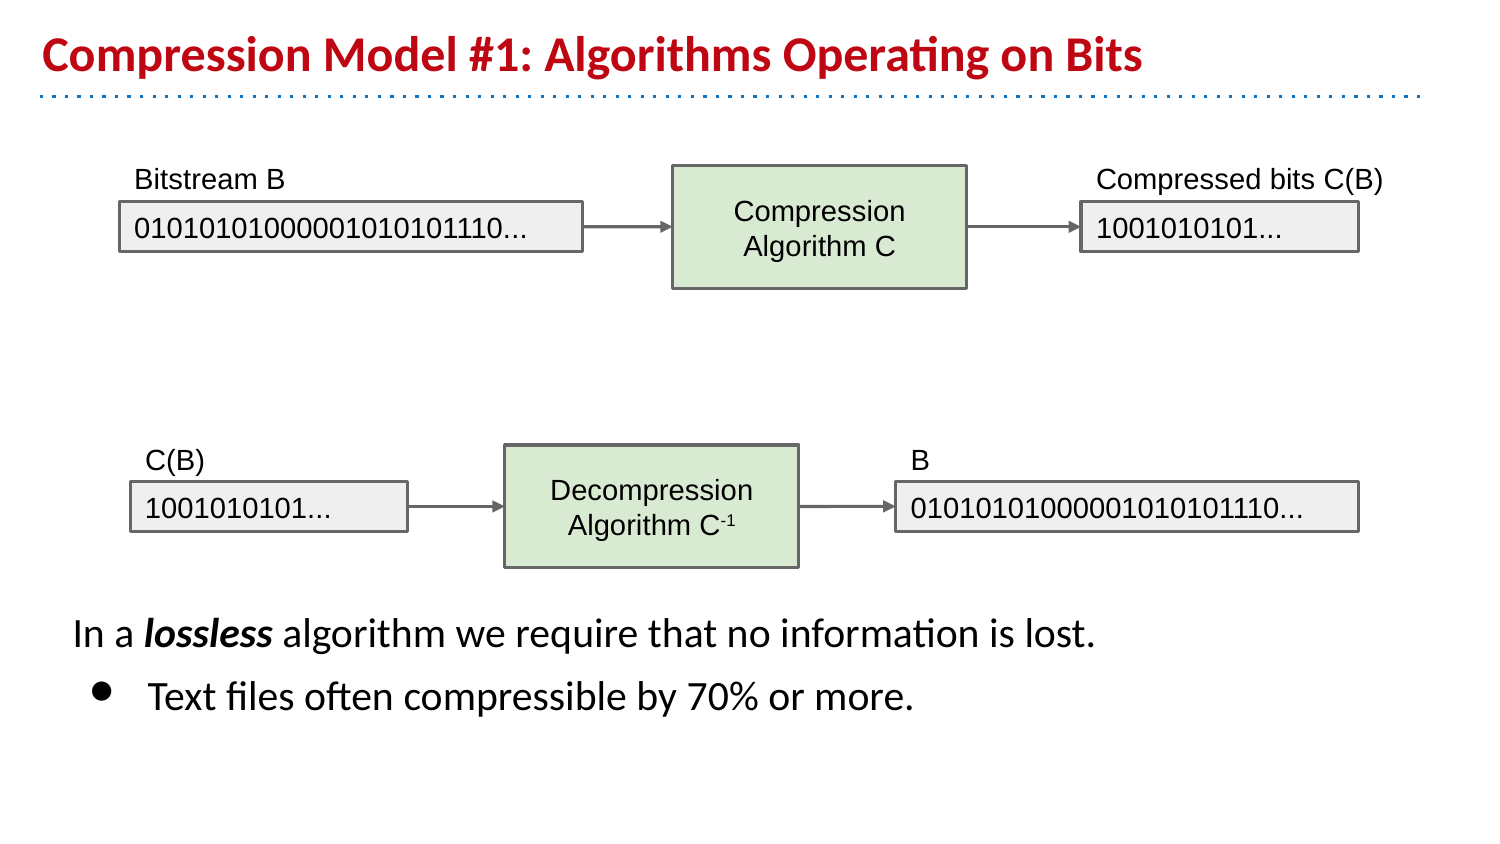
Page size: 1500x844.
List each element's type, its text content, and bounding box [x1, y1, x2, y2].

text_box Bitstream B [119, 145, 326, 195]
list In a lossless algorithm we require that no information is lost. Text files often compressible by 70% or more. [57, 591, 1443, 808]
text_box Compression Algorithm C [672, 165, 967, 289]
text_box 1001010101... [1080, 201, 1359, 252]
text_box 01010101000001010101110... [119, 201, 583, 252]
title Compression Model #1: Algorithms Operating on Bits [27, 15, 1378, 97]
text_box 1001010101... [130, 481, 408, 532]
text_box Decompression Algorithm C-1 [504, 444, 799, 568]
text_box C(B) [130, 425, 535, 476]
text_box B [895, 425, 1103, 476]
text_box Compressed bits C(B) [1081, 145, 1486, 195]
text_box 01010101000001010101110... [895, 481, 1359, 532]
